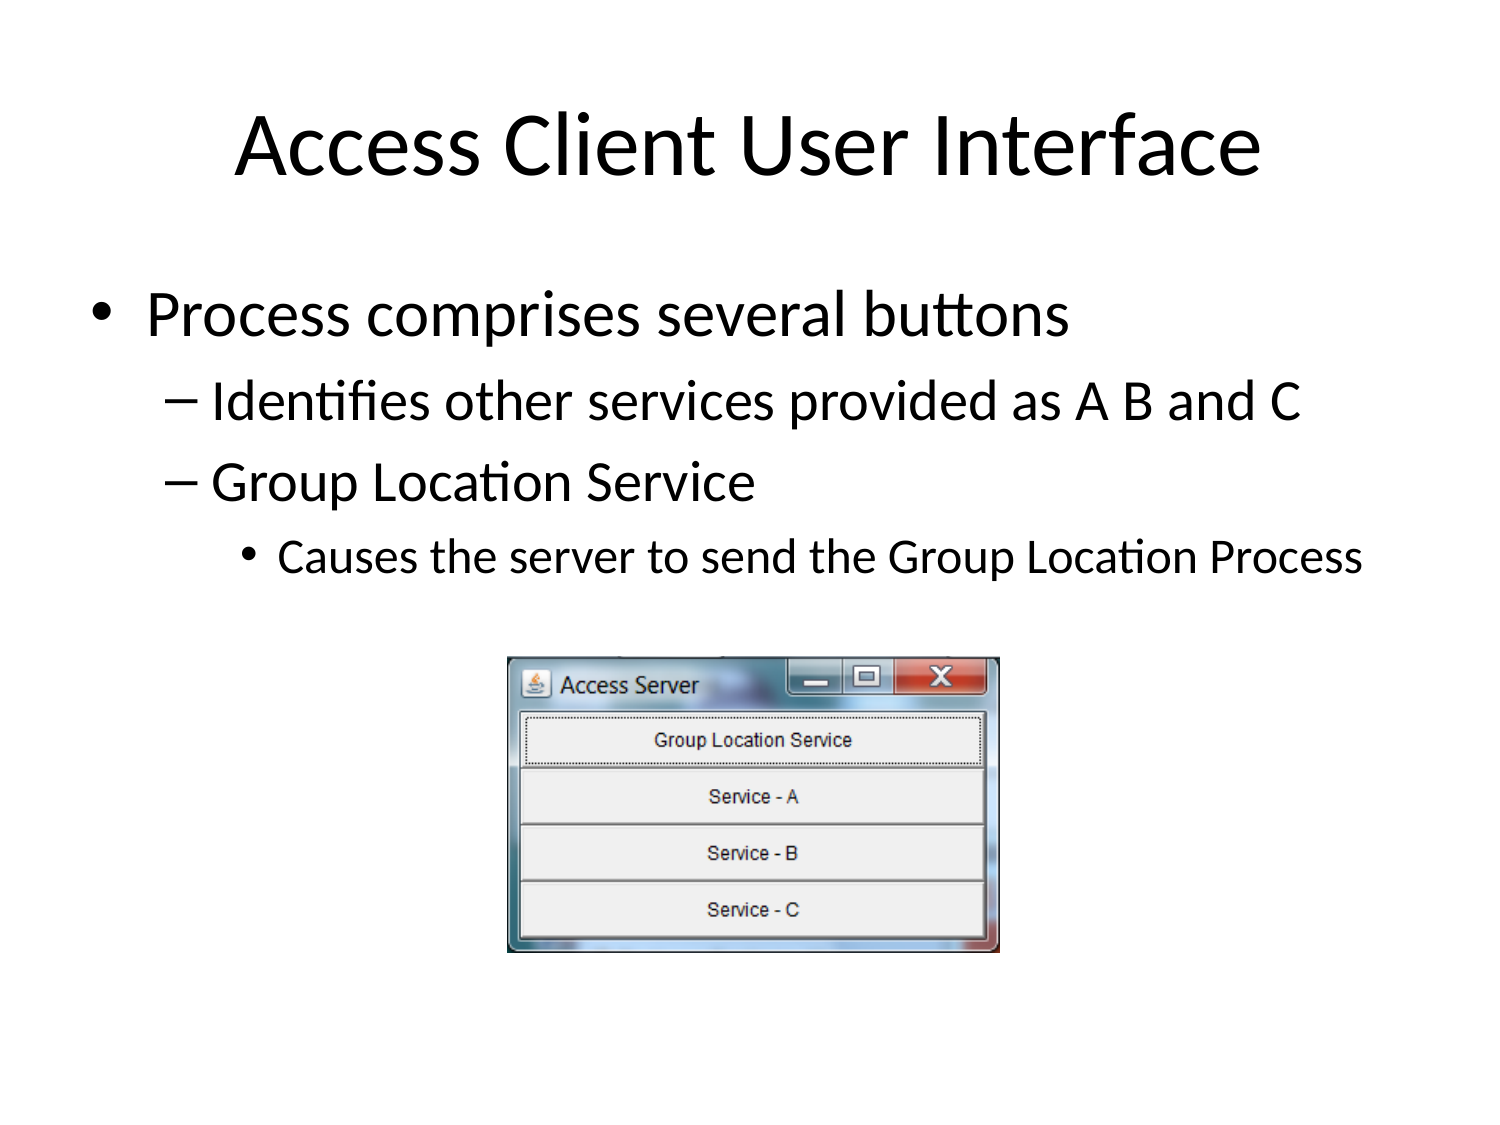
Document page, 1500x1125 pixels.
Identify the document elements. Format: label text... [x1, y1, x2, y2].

title Access Client User Interface [75, 45, 1425, 233]
list Process comprises several buttons Identifies other services provided as A B and C Group Location Service Causes the server to send the Group Location Process [75, 262, 1425, 646]
picture [507, 656, 1000, 953]
